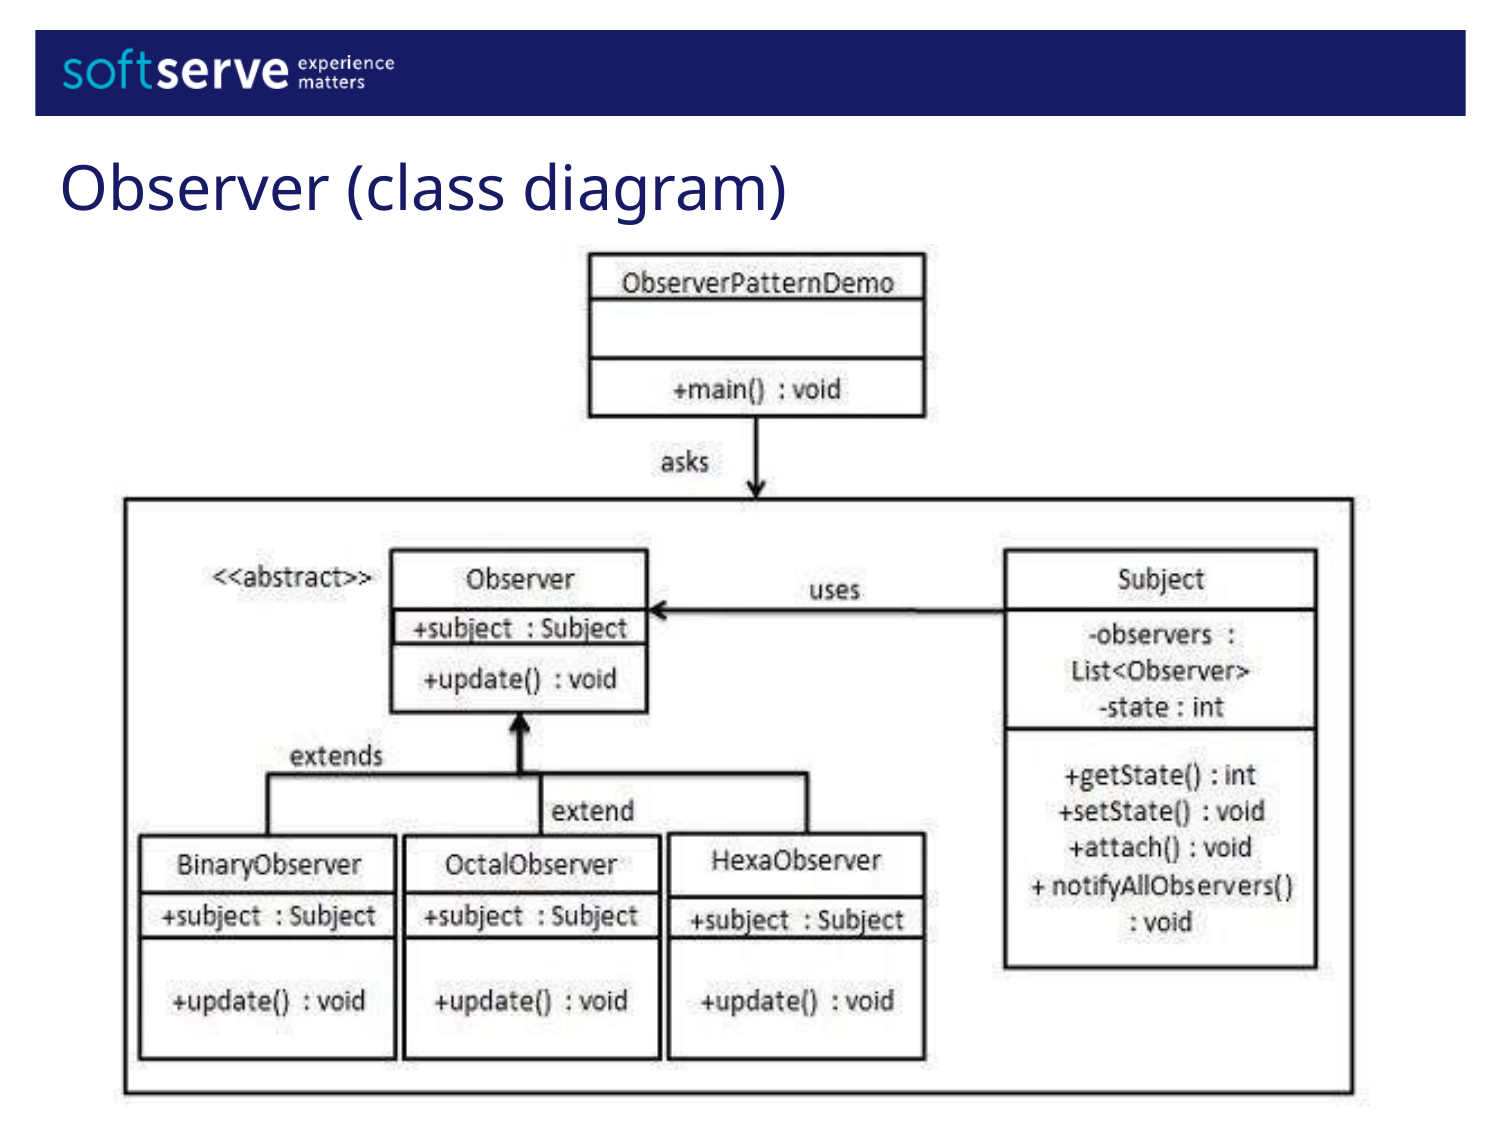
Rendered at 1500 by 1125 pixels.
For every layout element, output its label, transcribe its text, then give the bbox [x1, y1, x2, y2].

picture [113, 244, 1370, 1111]
subtitle Observer (class diagram) [44, 148, 1255, 224]
